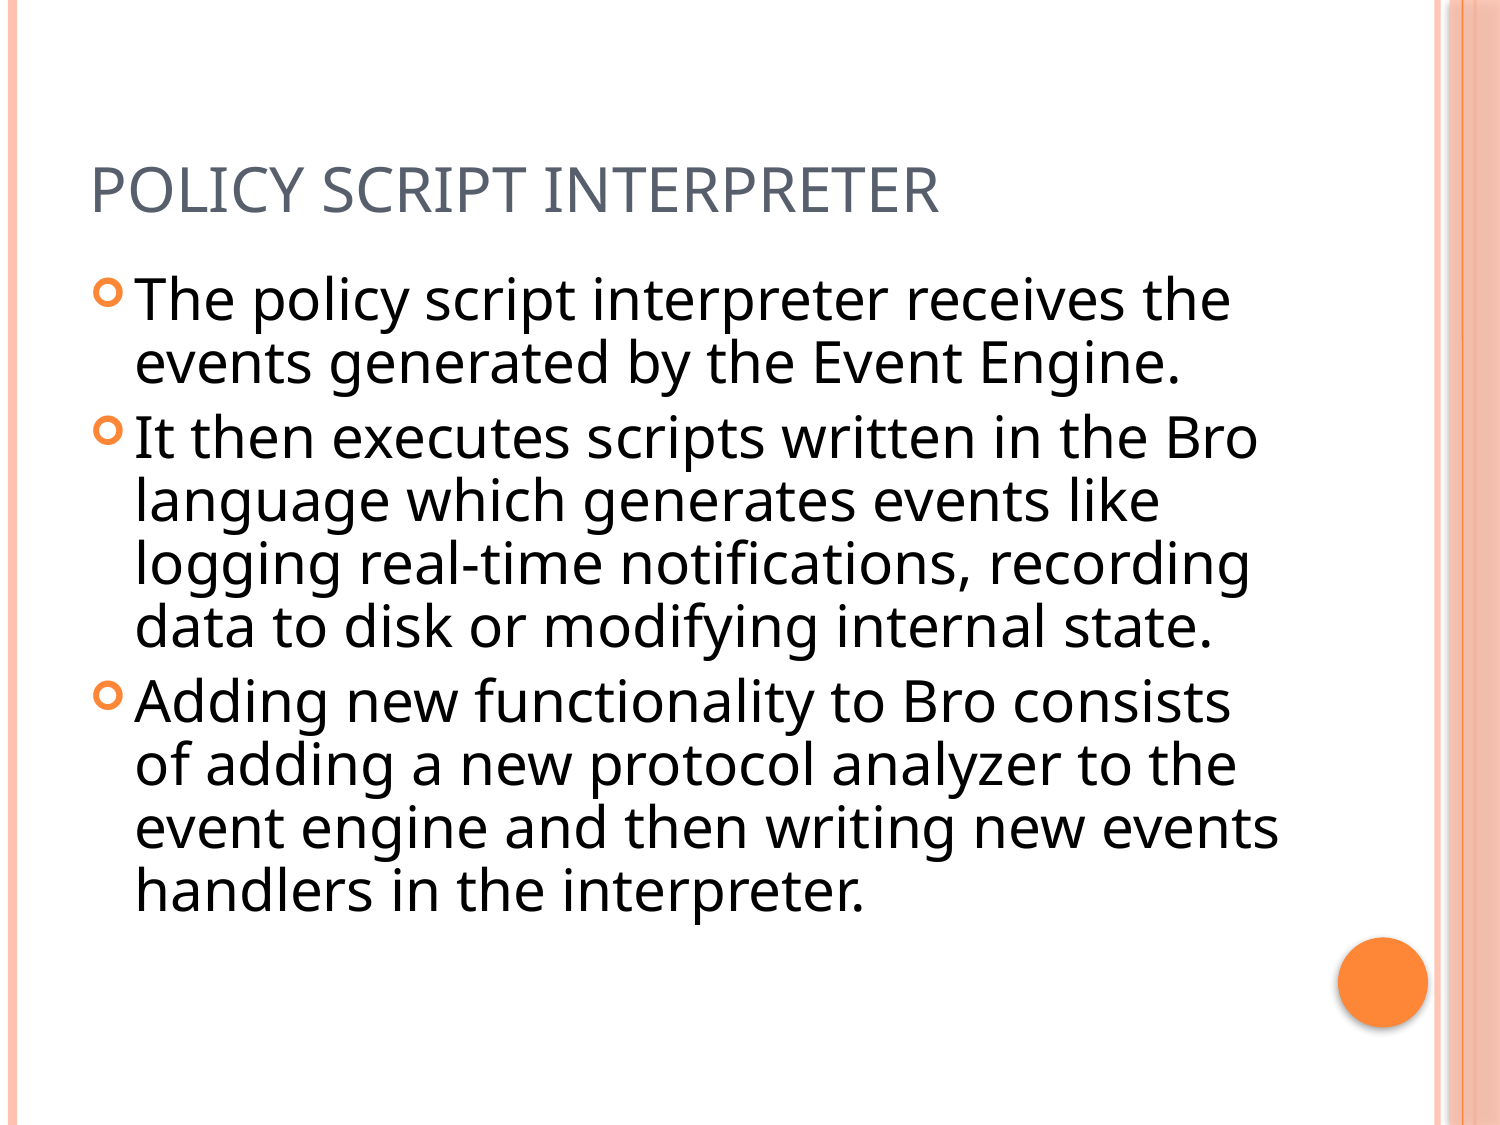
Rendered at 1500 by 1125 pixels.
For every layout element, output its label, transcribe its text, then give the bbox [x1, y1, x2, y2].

title Policy Script Interpreter [75, 45, 1300, 233]
list The policy script interpreter receives the events generated by the Event Engine. It then executes scripts written in the Bro language which generates events like logging real-time notifications, recording data to disk or modifying internal state. Adding new functionality to Bro consists of adding a new protocol analyzer to the event engine and then writing new events handlers in the interpreter. [75, 262, 1300, 1062]
